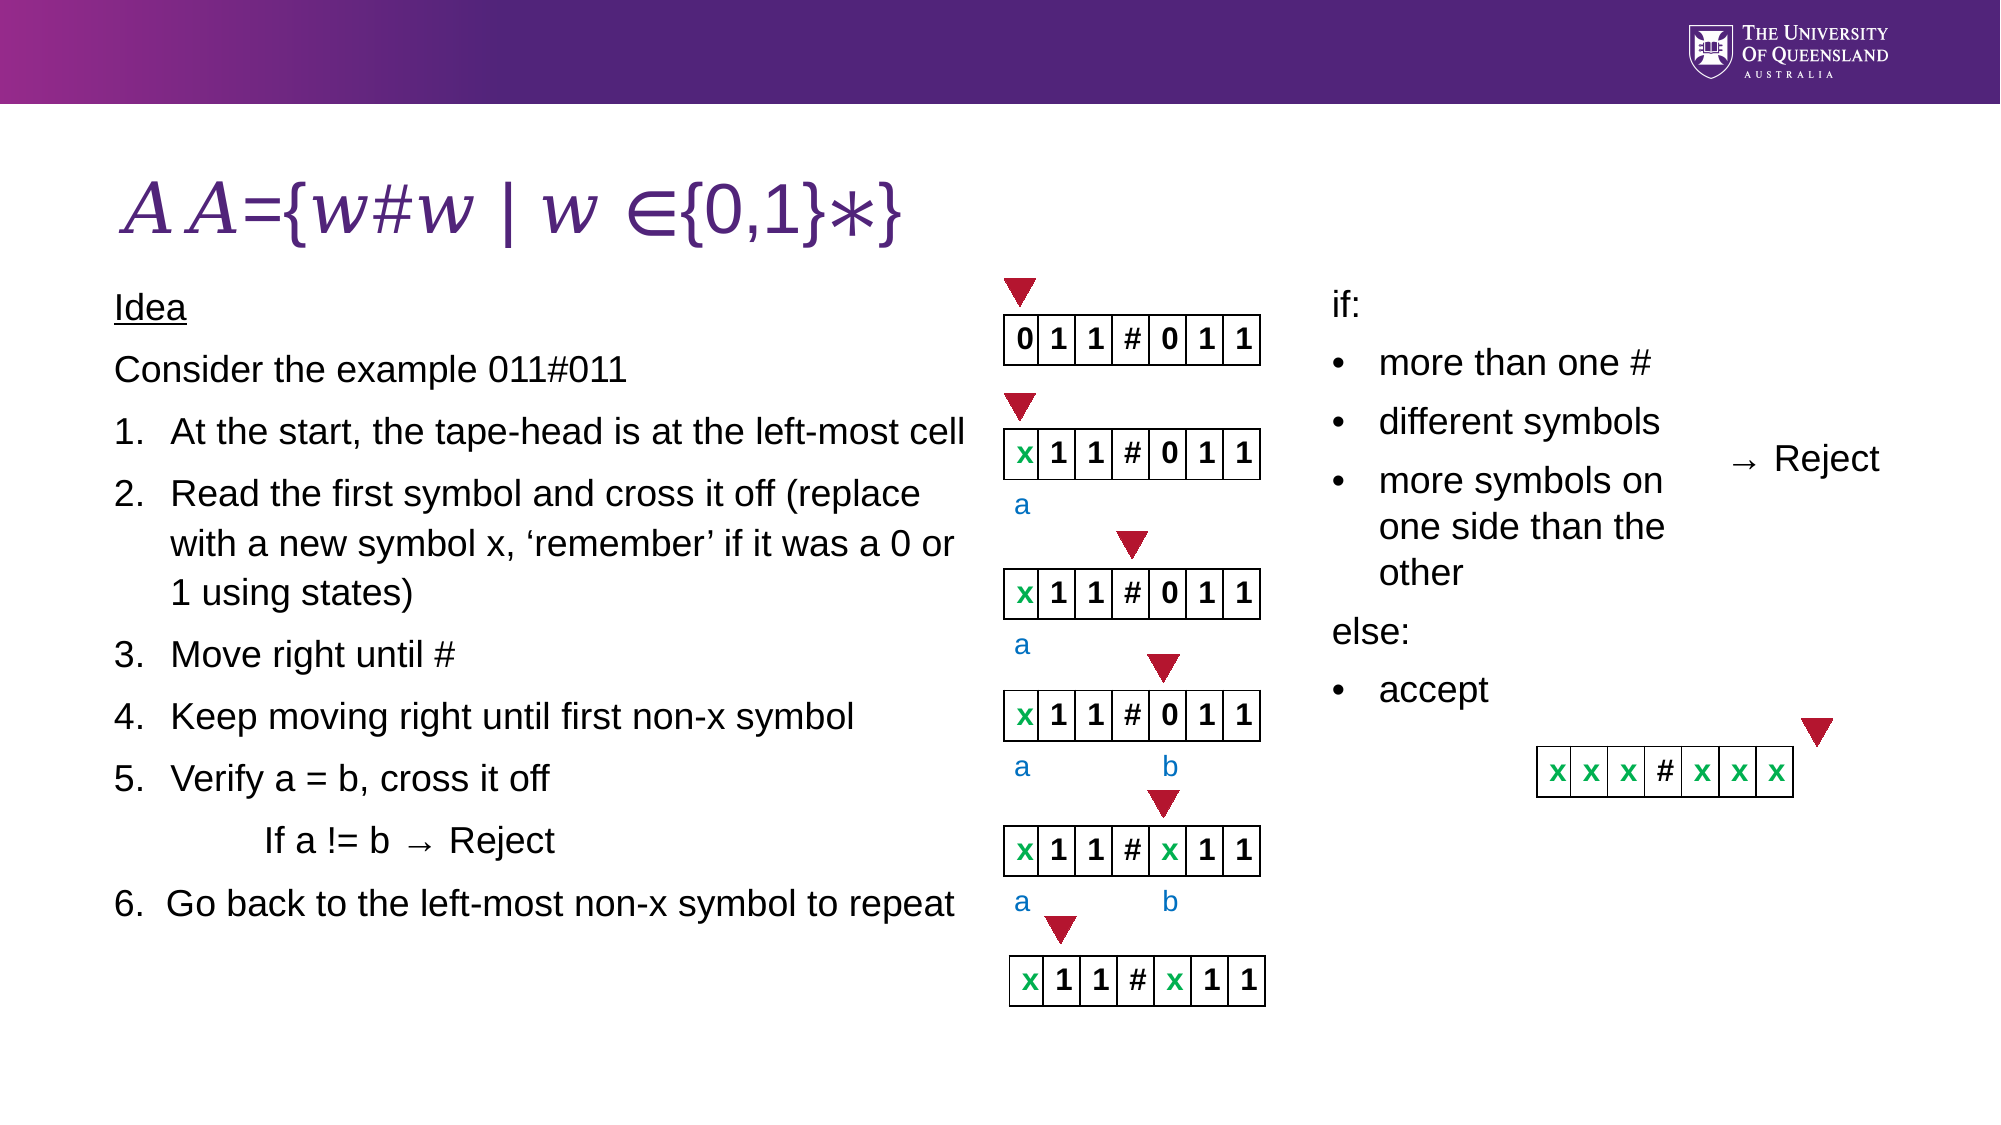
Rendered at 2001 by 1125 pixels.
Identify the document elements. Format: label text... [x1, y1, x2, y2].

text_box [1116, 531, 1148, 559]
text_box [1147, 654, 1180, 683]
table_header 1 [1039, 691, 1074, 740]
table_header x [1005, 691, 1037, 739]
table_header 1 [1224, 691, 1259, 740]
picture [1689, 25, 1888, 79]
table_header 1 [1187, 570, 1222, 618]
table_header 1 [1039, 570, 1074, 618]
table_header 0 [1005, 316, 1037, 364]
text_box [1004, 393, 1036, 421]
table_header 1 [1039, 316, 1074, 364]
table_header 0 [1150, 570, 1185, 618]
table_header x [1150, 827, 1185, 875]
table_header x [1682, 747, 1718, 796]
text_box [1004, 278, 1036, 307]
table_header x [1155, 957, 1190, 1005]
table_header # [1118, 957, 1153, 1005]
table_header x [1010, 957, 1042, 1005]
table_header x [1571, 747, 1607, 796]
text_box a [999, 739, 1046, 790]
table_header 1 [1076, 316, 1111, 364]
table_header 1 [1081, 957, 1116, 1005]
table_header 1 [1187, 691, 1222, 740]
text_box if: more than one # different symbols more symbols on one side than the other else: accept [1331, 278, 1731, 1035]
table_header x [1005, 570, 1037, 618]
table_header x [1757, 747, 1792, 796]
table_header x [1720, 747, 1755, 796]
table_header # [1113, 316, 1148, 364]
table_header 1 [1044, 957, 1079, 1005]
table_header 1 [1076, 691, 1111, 740]
list Idea Consider the example 011#011 At the start, the tape-head is at the left-most cell Read the first symbol and cross it off (replace with a new symbol x, ‘remember’ if it was a 0 or 1 using states) Move right until # Keep moving right until first non-x symbol Verify a = b, cross it off If a != b → Reject 6. Go back to the left-most non-x symbol to repeat [114, 278, 975, 1035]
table_header 0 [1150, 691, 1185, 739]
table_header 1 [1224, 827, 1259, 875]
table_header 1 [1039, 827, 1074, 875]
table_header 1 [1192, 957, 1227, 1005]
text_box a [999, 478, 1046, 528]
table_header 1 [1076, 570, 1111, 618]
table_header 1 [1229, 957, 1264, 1005]
table_header # [1113, 827, 1148, 875]
table_header 1 [1187, 827, 1222, 875]
text_box a [999, 618, 1046, 668]
text_box a [999, 875, 1046, 925]
table_header 1 [1039, 430, 1074, 479]
text_box → Reject [1710, 426, 1955, 487]
text_box [1801, 718, 1833, 747]
text_box [1147, 790, 1180, 818]
table_header x [1005, 430, 1037, 478]
table_header 1 [1224, 430, 1259, 479]
table_header 1 [1076, 827, 1111, 875]
title 𝐴𝐴={𝑤#𝑤 | 𝑤 ∈{0,1}∗} [114, 172, 1886, 250]
text_box [1044, 916, 1077, 944]
table_header x [1005, 827, 1037, 875]
table_header 1 [1187, 316, 1222, 364]
table_header 1 [1224, 316, 1259, 364]
text_box b [1147, 739, 1194, 790]
table_header 1 [1187, 430, 1222, 479]
table_header 1 [1076, 430, 1111, 479]
table_header # [1113, 570, 1148, 618]
table_header x [1538, 747, 1570, 796]
table_header 1 [1224, 570, 1259, 618]
table_header 0 [1150, 430, 1185, 479]
table_header # [1113, 430, 1148, 479]
table_header x [1608, 747, 1644, 796]
table_header 0 [1150, 316, 1185, 364]
text_box b [1147, 875, 1194, 925]
table_header # [1113, 691, 1148, 740]
table_header # [1645, 747, 1681, 796]
